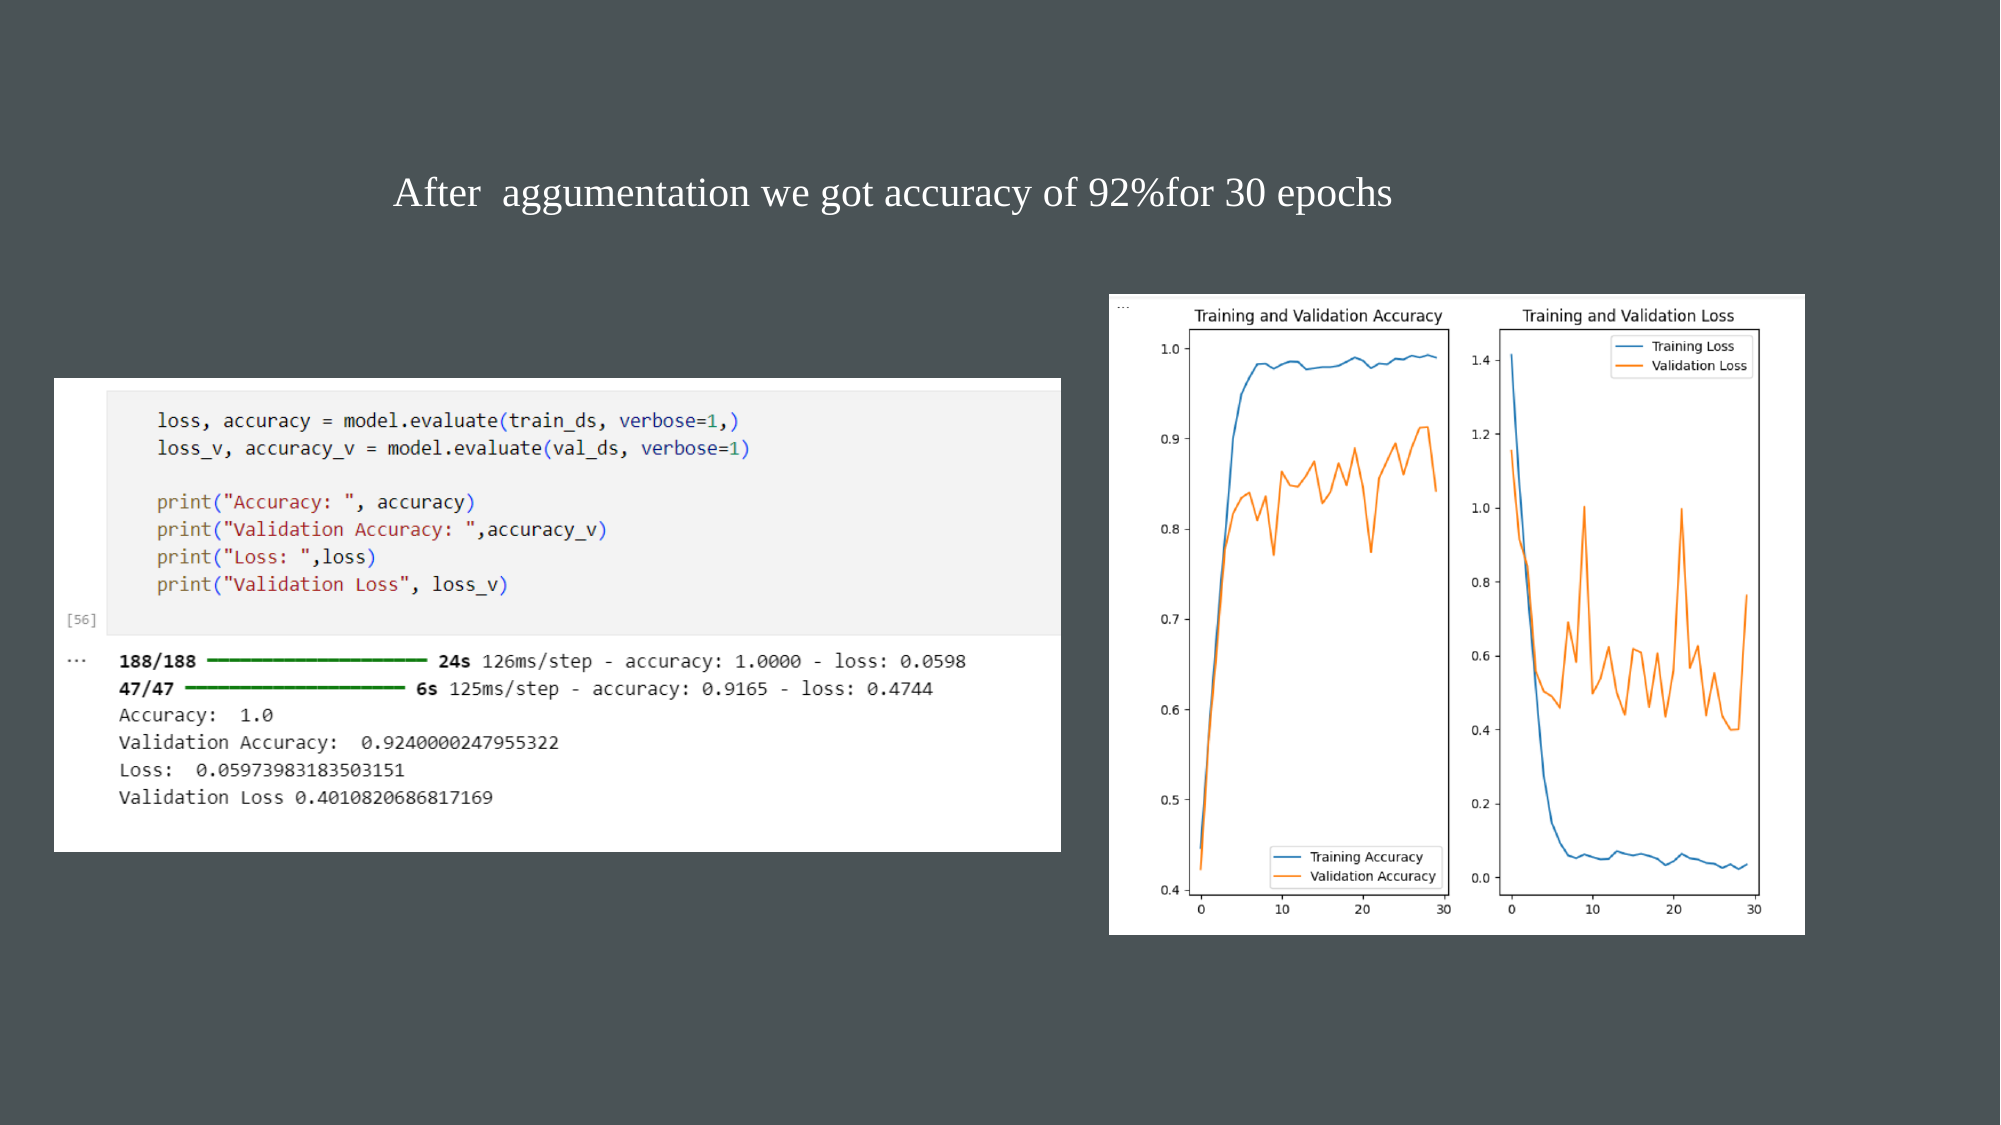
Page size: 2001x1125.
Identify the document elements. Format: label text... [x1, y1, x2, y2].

text_box After aggumentation we got accuracy of 92%for 30 epochs [378, 157, 2000, 222]
picture [1109, 294, 1805, 935]
picture [54, 378, 1062, 852]
